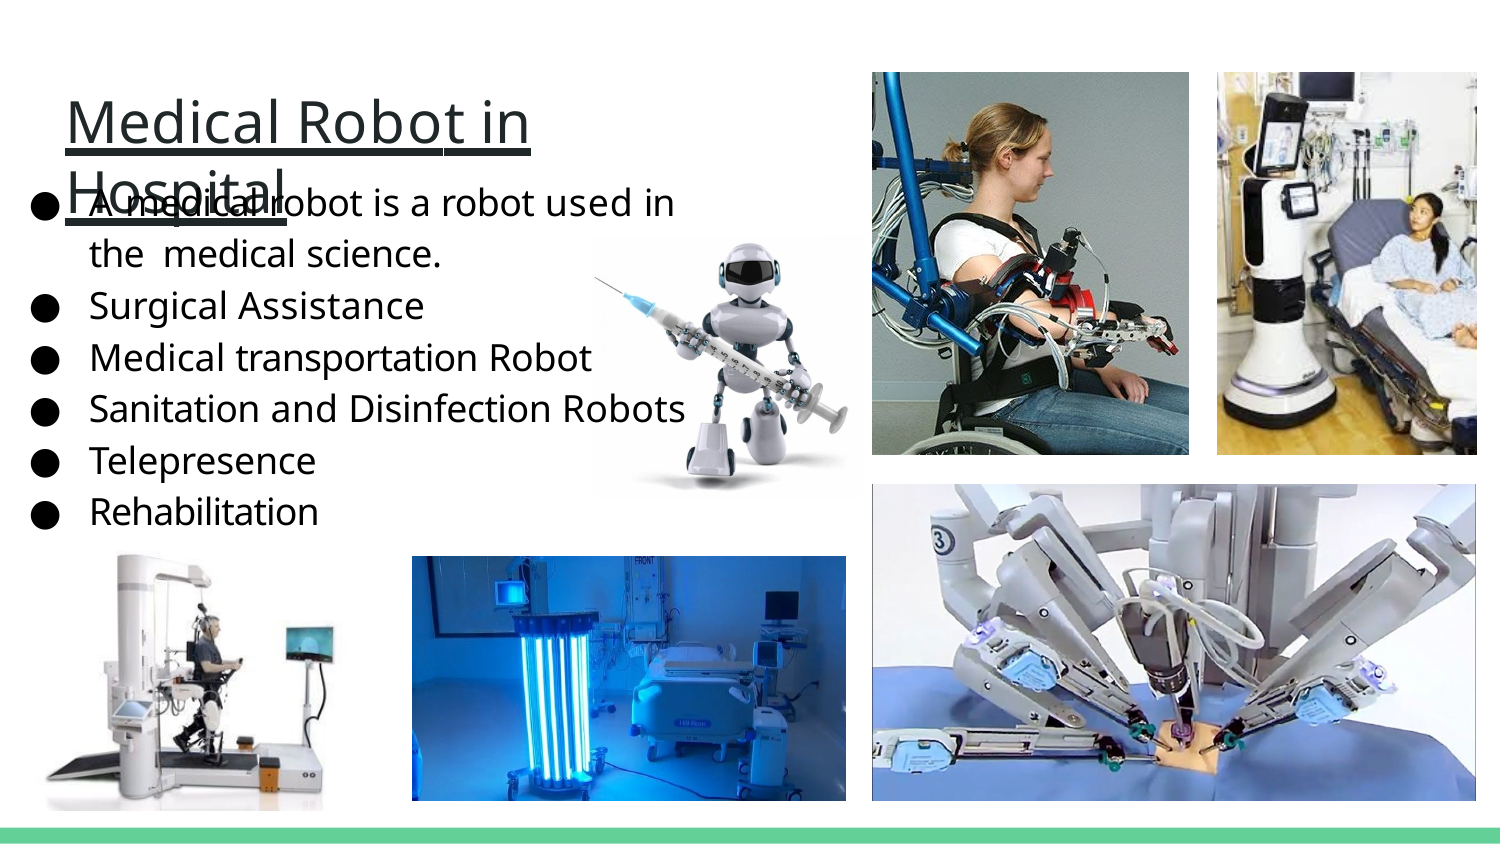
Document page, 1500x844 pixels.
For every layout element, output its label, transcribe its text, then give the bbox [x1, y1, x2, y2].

picture [412, 556, 846, 802]
picture [872, 484, 1477, 802]
picture [872, 72, 1189, 455]
picture [1217, 72, 1477, 455]
title Medical Robot in Hospital [63, 82, 718, 226]
picture [593, 237, 865, 499]
picture [29, 532, 356, 811]
text_box A medical robot is a robot used in the medical science. Surgical Assistance Medical transportation Robot Sanitation and Disinfection Robots Telepresence Rehabilitation [26, 170, 706, 534]
